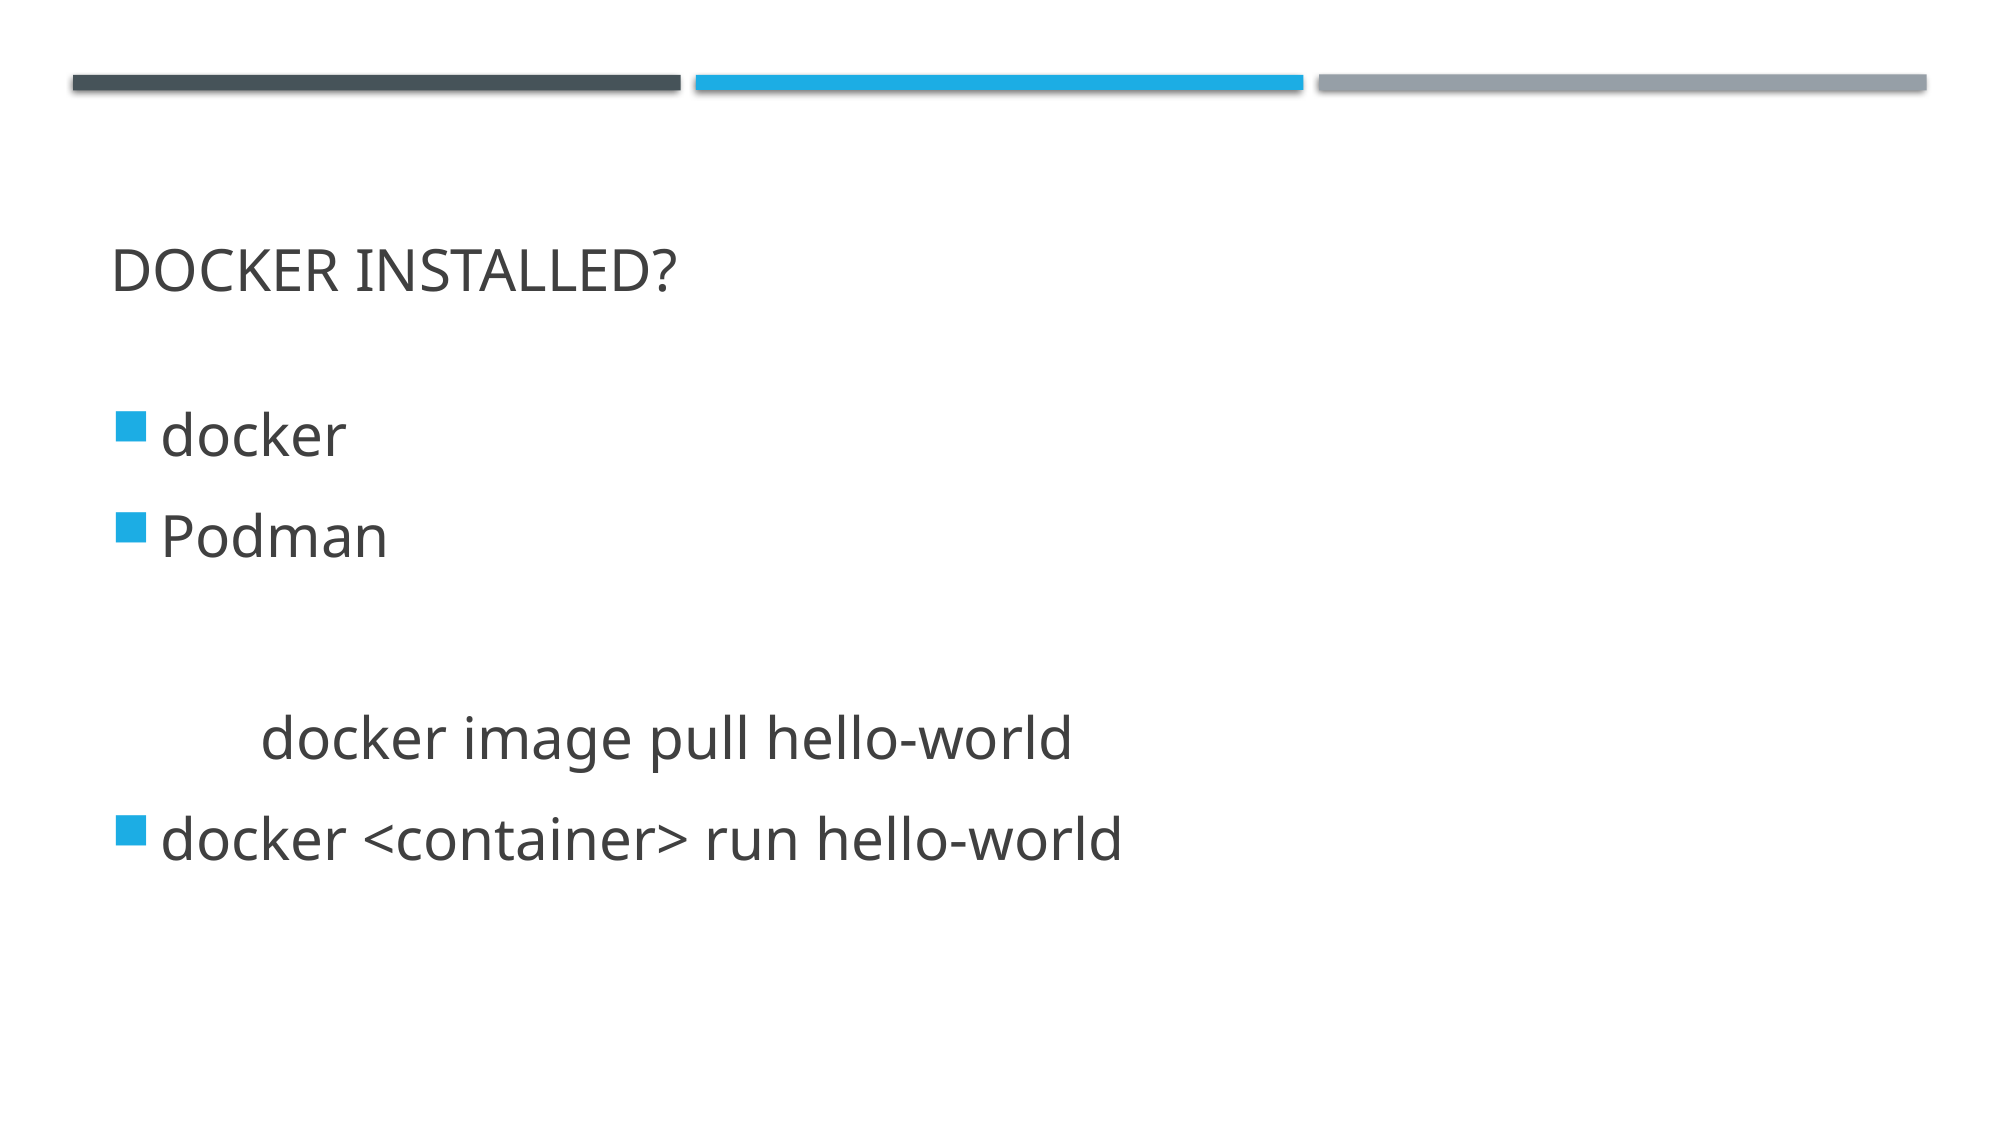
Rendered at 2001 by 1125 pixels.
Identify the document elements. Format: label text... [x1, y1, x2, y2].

title Docker installed? [95, 115, 1905, 311]
list docker Podman docker image pull hello-world docker <container> run hello-world [95, 383, 1905, 981]
